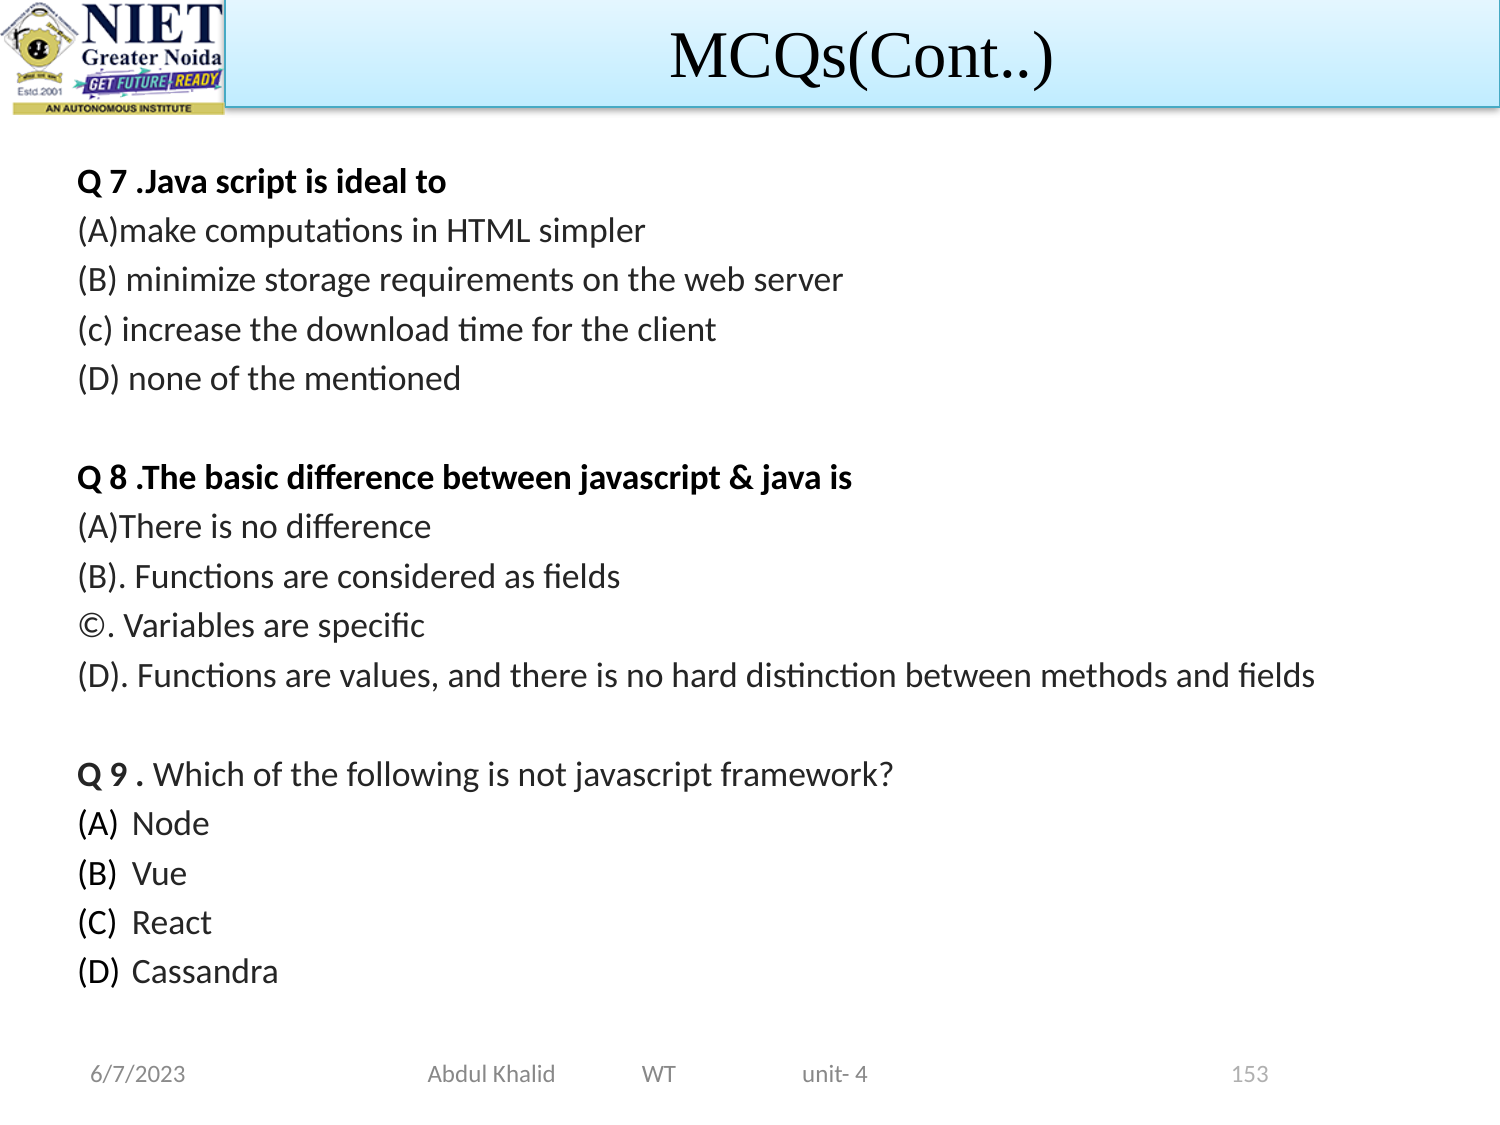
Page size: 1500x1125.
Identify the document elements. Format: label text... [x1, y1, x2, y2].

list Q 7 .Java script is ideal to (A)make computations in HTML simpler (B) minimize storage requirements on the web server (c) increase the download time for the client (D) none of the mentioned Q 8 .The basic difference between javascript & java is (A)There is no difference (B). Functions are considered as fields ©. Variables are specific (D). Functions are values, and there is no hard distinction between methods and fields Q 9 . Which of the following is not javascript framework? Node Vue React Cassandra [62, 149, 1438, 1000]
picture [0, 2, 226, 116]
footer Abdul Khalid WT unit- 4 [425, 1042, 1074, 1103]
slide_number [75, 1042, 425, 1103]
text_box MCQs(Cont..) [224, 0, 1500, 108]
slide_number 153 [1074, 1042, 1425, 1103]
